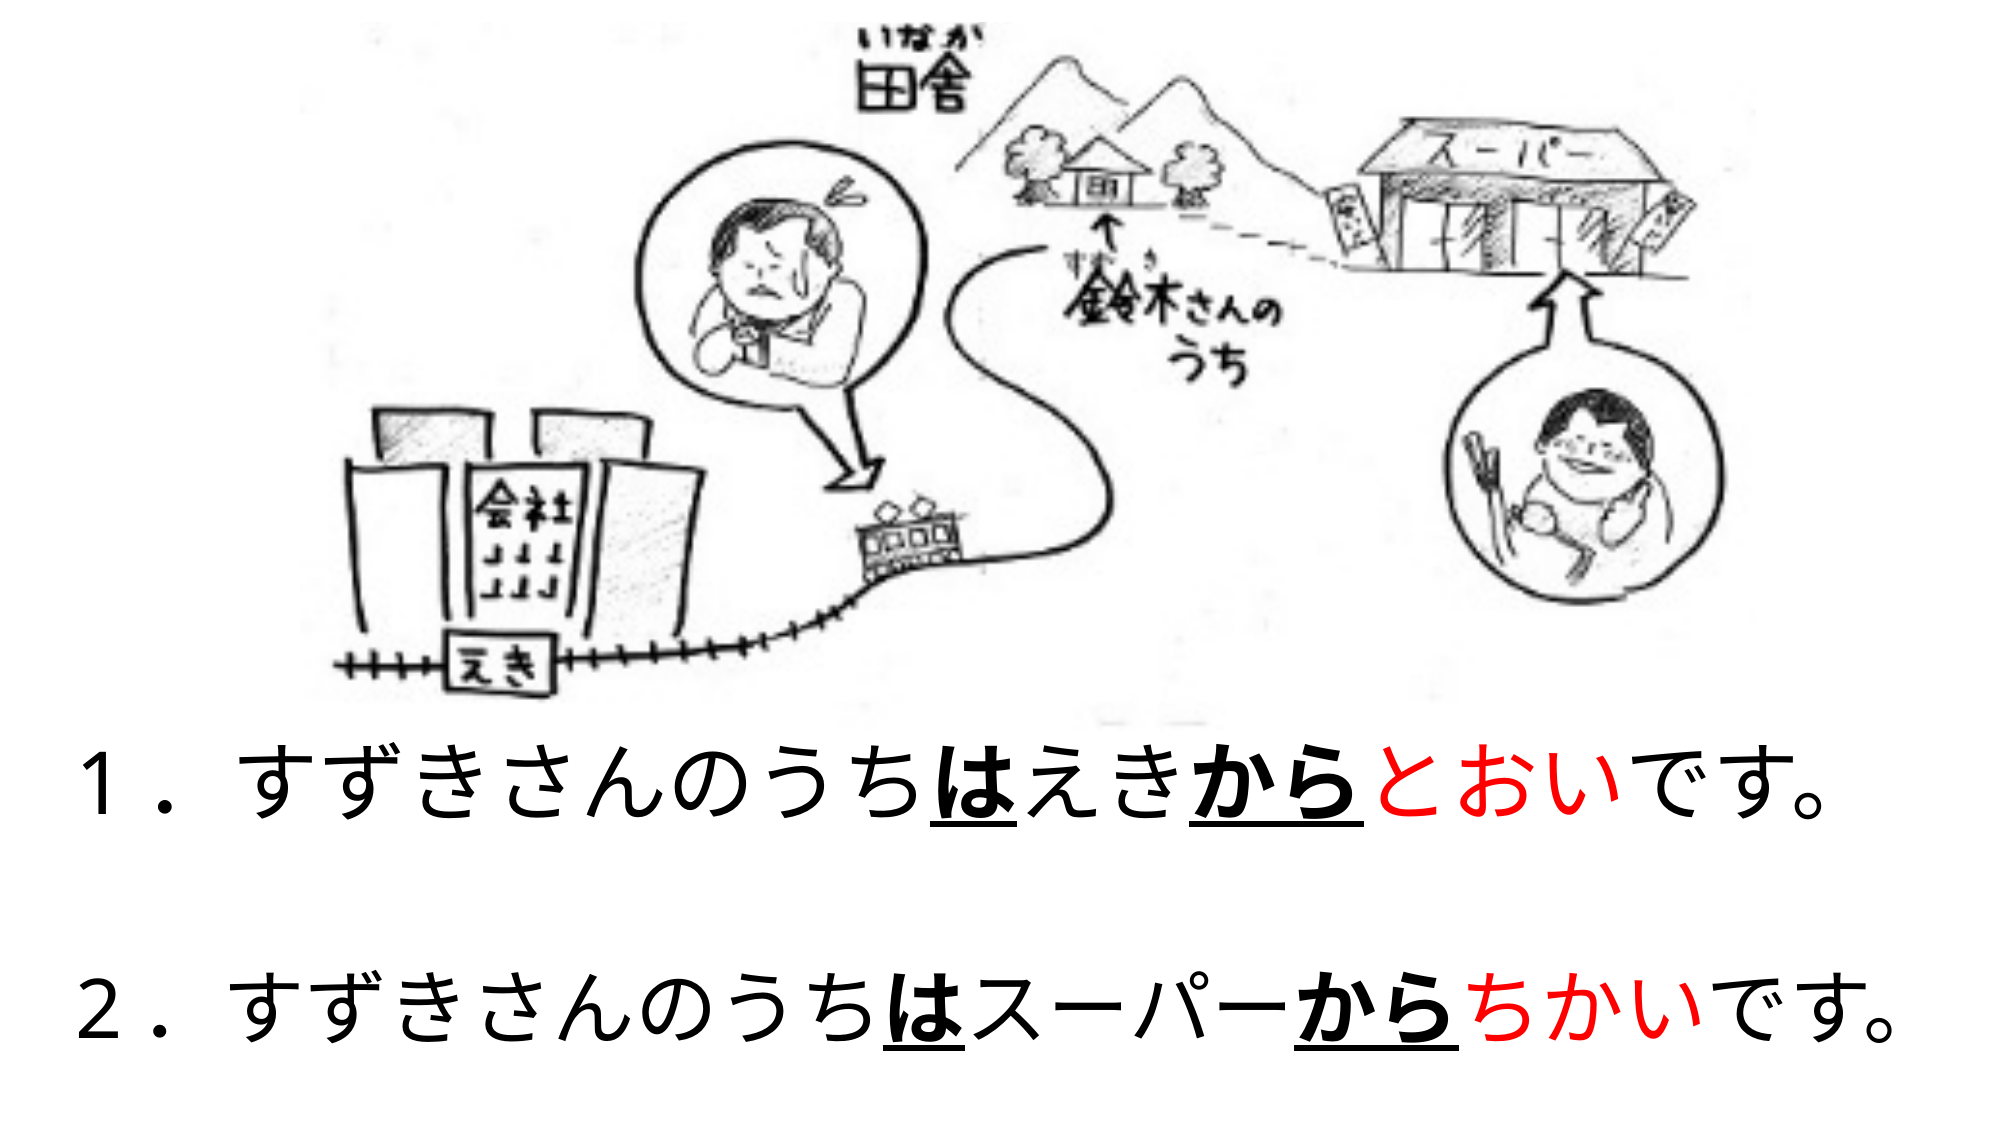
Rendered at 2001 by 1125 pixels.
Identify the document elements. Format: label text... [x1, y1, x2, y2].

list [299, 22, 1756, 731]
text_box 2．すずきさんのうちはスーパーからちかいです。 [59, 946, 1967, 1125]
title 1．すずきさんのうちはえきからとおいです。 [60, 730, 1967, 946]
